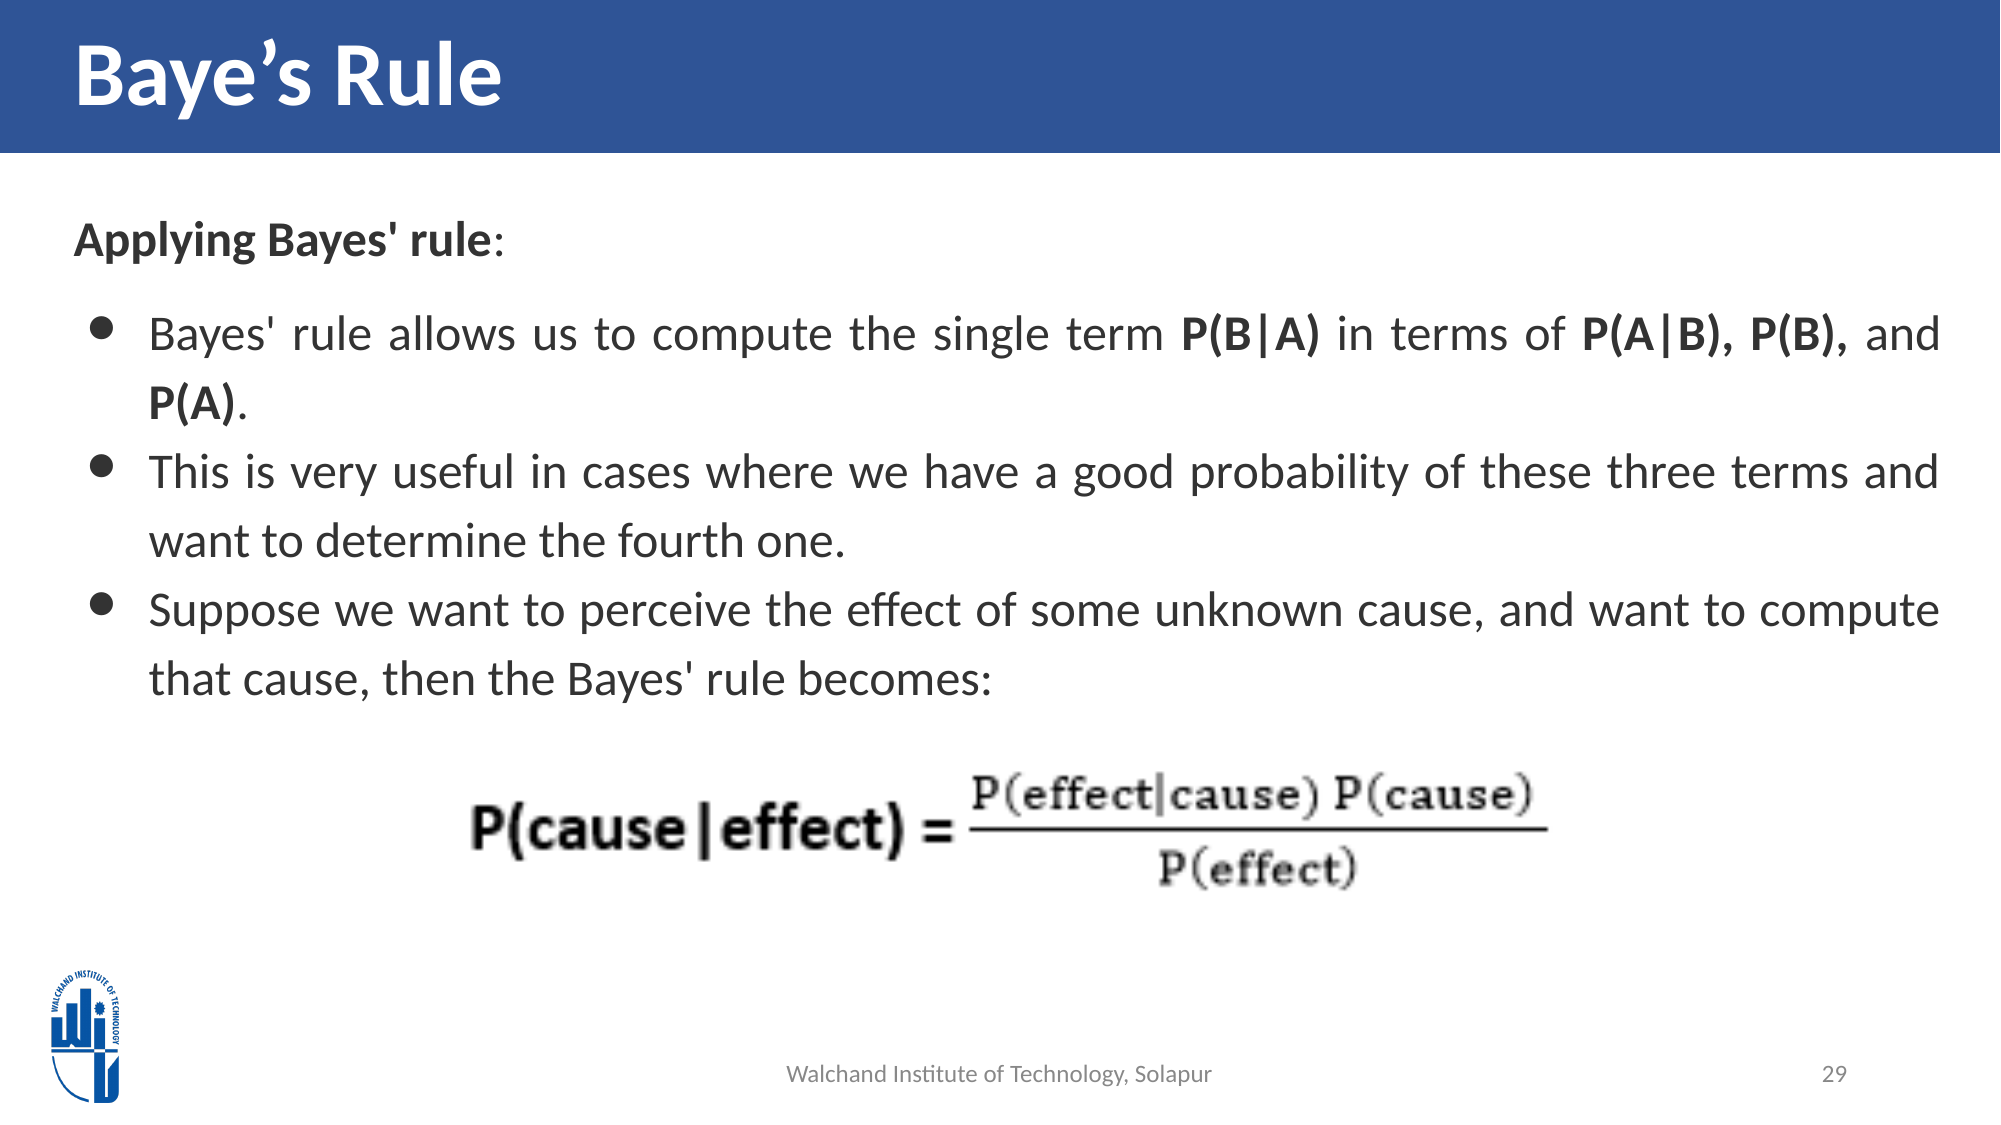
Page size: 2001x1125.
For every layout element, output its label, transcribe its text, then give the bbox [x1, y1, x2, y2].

title Baye’s Rule [0, 0, 2000, 153]
text_box Applying Bayes' rule: Bayes' rule allows us to compute the single term P(B|A) in terms of P(A|B), P(B), and P(A). This is very useful in cases where we have a good probability of these three terms and want to determine the fourth one. Suppose we want to perceive the effect of some unknown cause, and want to compute that cause, then the Bayes' rule becomes: [58, 189, 1957, 971]
picture [429, 737, 1571, 940]
picture [50, 970, 119, 1103]
footer Walchand Institute of Technology, Solapur [662, 1042, 1338, 1103]
slide_number 29 [1412, 1042, 1863, 1103]
